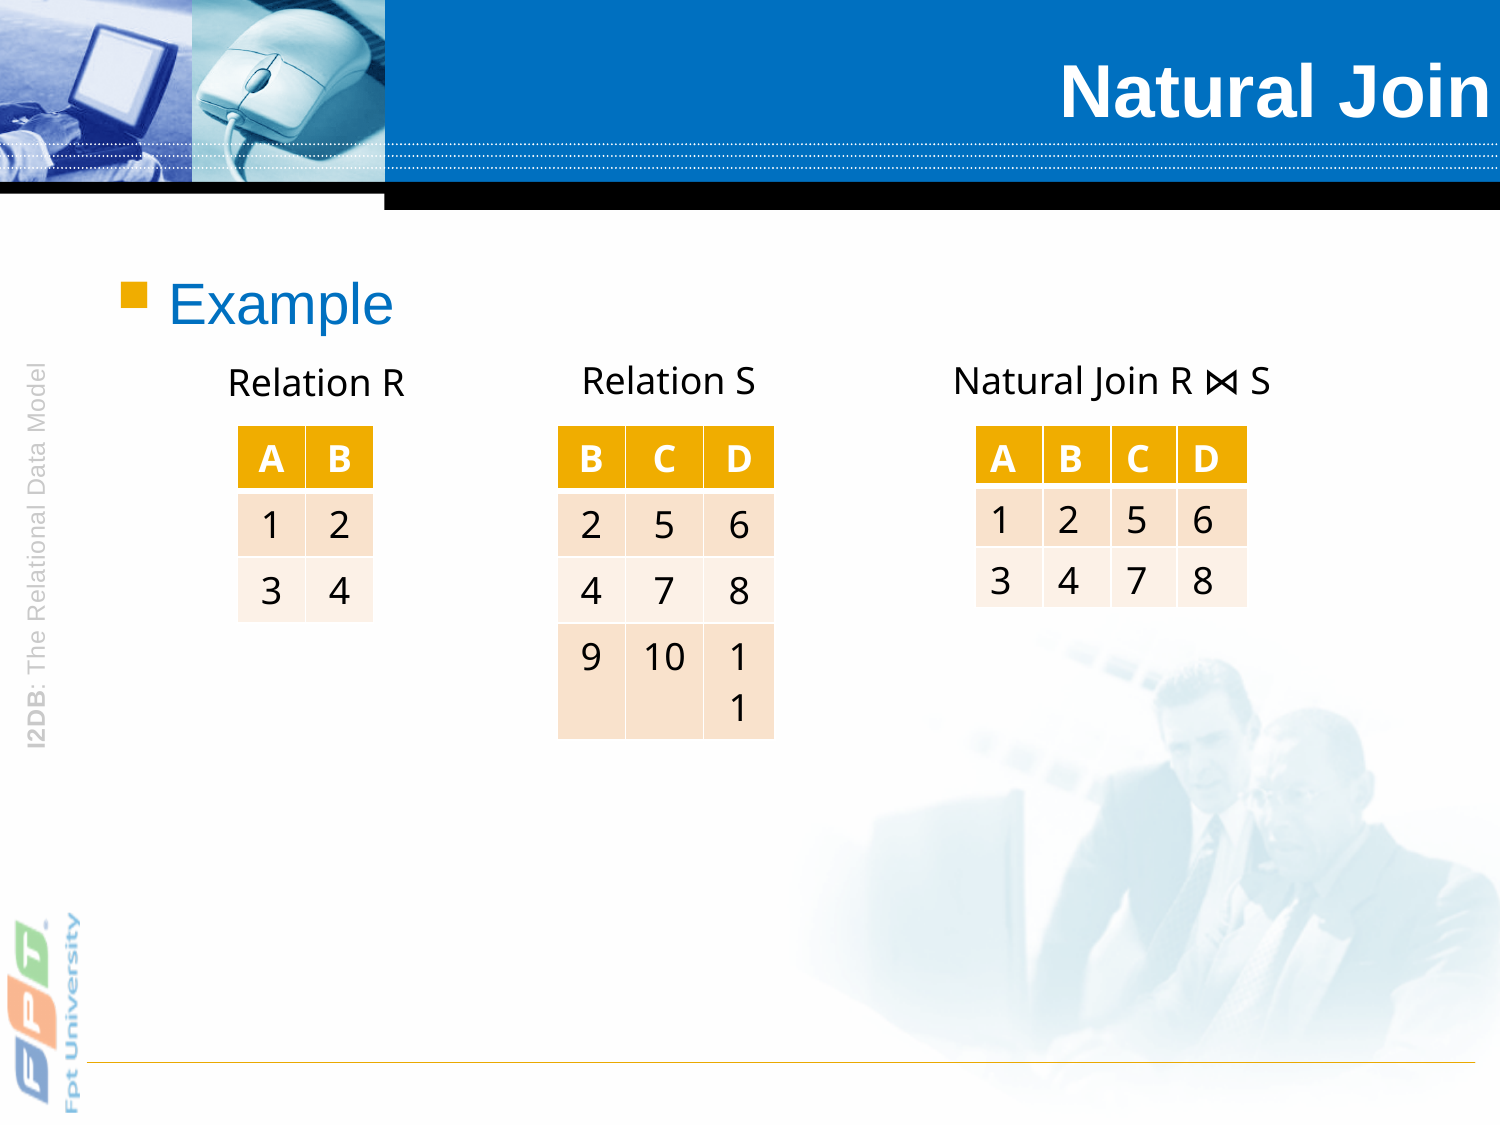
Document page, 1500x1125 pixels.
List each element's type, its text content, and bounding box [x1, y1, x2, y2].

table_cell 7 [1112, 548, 1176, 607]
table_cell 5 [1112, 489, 1176, 546]
table_cell 9 [558, 624, 625, 739]
table_header A [976, 426, 1042, 483]
text_box Relation S [566, 349, 771, 410]
table_cell 10 [626, 624, 703, 739]
table_cell 1 [976, 489, 1042, 546]
table_header D [704, 426, 774, 488]
table_cell 3 [976, 548, 1042, 607]
table_cell 11 [704, 624, 774, 739]
table_header D [1178, 426, 1247, 483]
table_cell 4 [1044, 548, 1110, 607]
table_cell 7 [626, 558, 703, 622]
table_header C [626, 426, 703, 488]
table_cell 3 [238, 558, 305, 622]
table_cell 6 [704, 494, 774, 556]
table_cell 2 [558, 494, 625, 556]
table_cell 4 [306, 558, 373, 622]
table_header A [238, 426, 305, 488]
text_box Natural Join R ⋈ S [938, 349, 1296, 410]
table_cell 4 [8, 913, 80, 1112]
table_cell 1 [238, 494, 305, 556]
title Natural Join [387, 0, 1500, 175]
table_cell 6 [1178, 489, 1247, 546]
list Example [87, 216, 1475, 1050]
picture [0, 194, 1500, 1125]
table_header C [1112, 426, 1176, 483]
table_header B [558, 426, 625, 488]
table_header B [306, 426, 373, 488]
table_cell 8 [704, 558, 774, 622]
table_cell 2 [306, 494, 373, 556]
text_box Relation R [212, 351, 421, 412]
table_cell 8 [1178, 548, 1247, 607]
table_header B [1044, 426, 1110, 483]
picture [0, 0, 385, 181]
table_cell 4 [558, 558, 625, 622]
table_cell 2 [1044, 489, 1110, 546]
table_cell 5 [626, 494, 703, 556]
